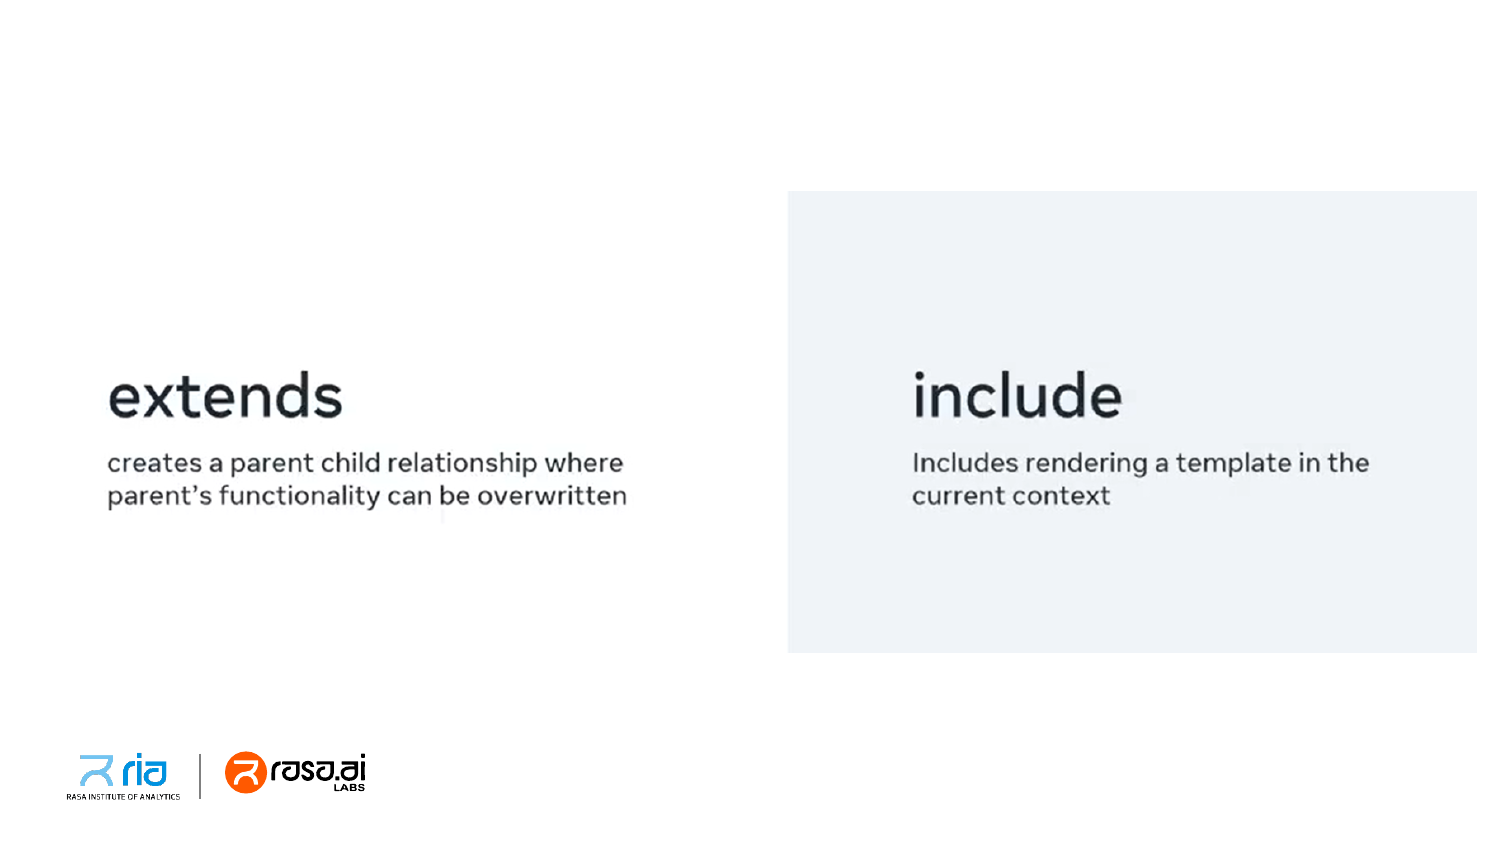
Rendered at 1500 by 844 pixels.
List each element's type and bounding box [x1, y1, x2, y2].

picture [54, 191, 1477, 653]
picture [58, 744, 188, 808]
